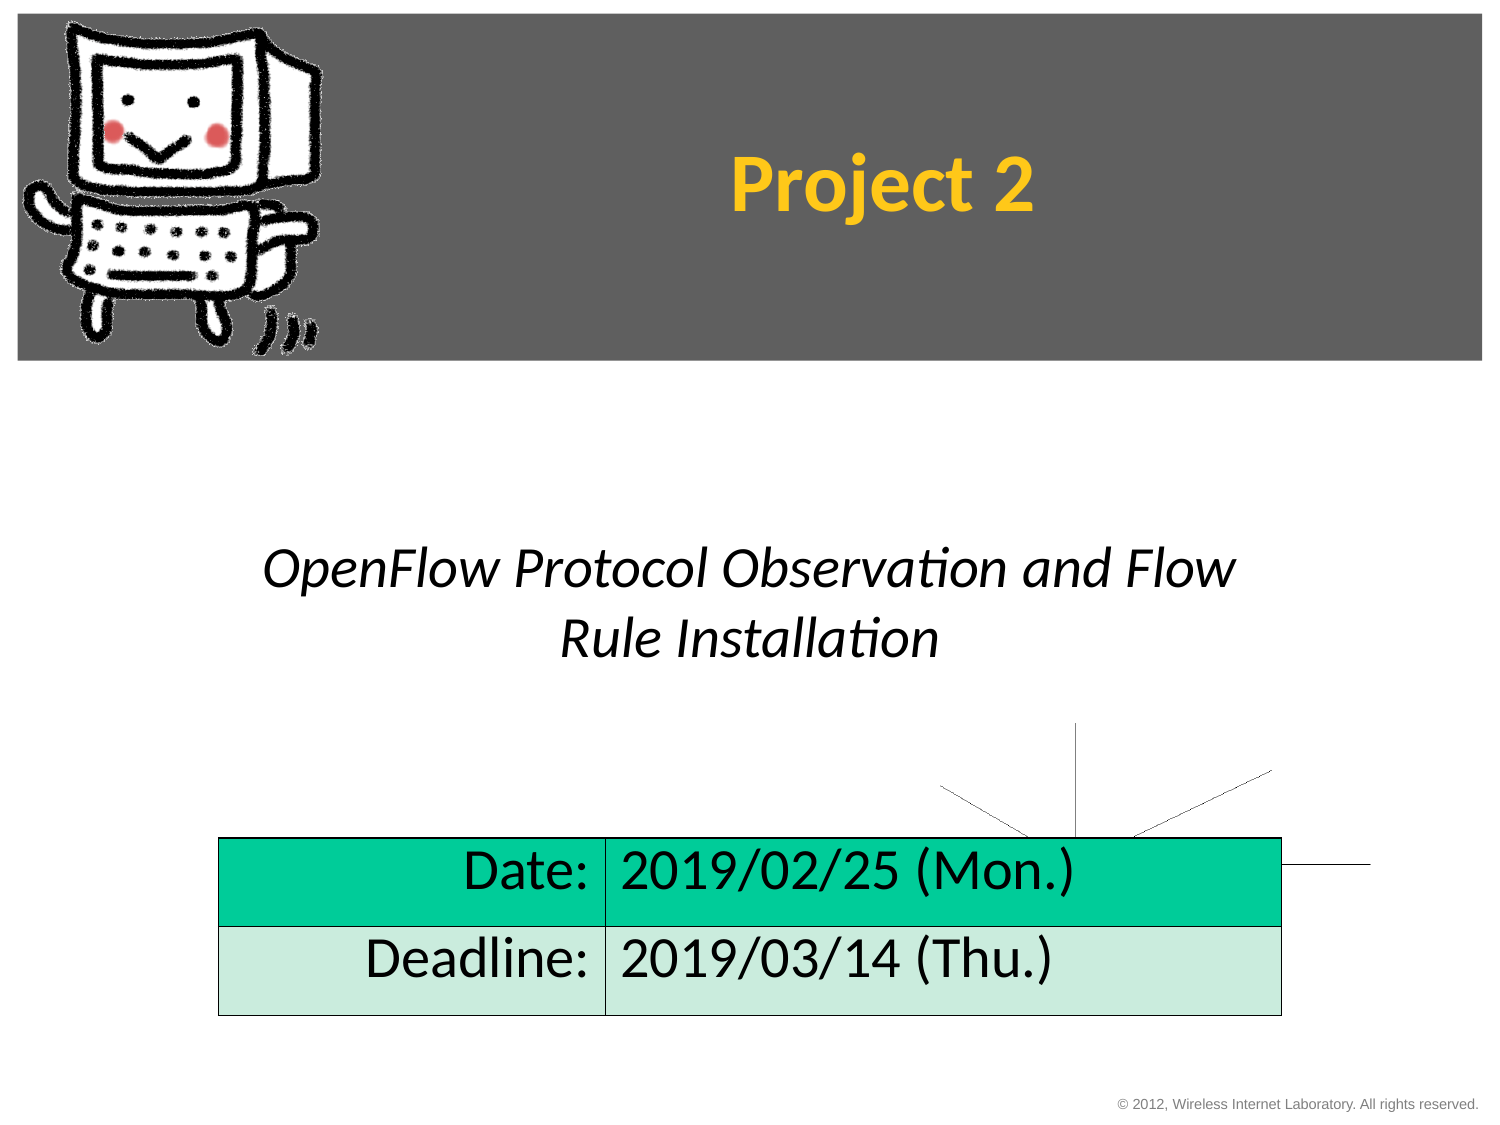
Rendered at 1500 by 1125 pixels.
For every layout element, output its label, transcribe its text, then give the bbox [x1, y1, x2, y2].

table_cell 2019/03/14 (Thu.) [606, 927, 1281, 1015]
picture [20, 20, 332, 356]
table_header 2019/02/25 (Mon.) [606, 839, 1281, 926]
title Project 2 [339, 84, 1427, 272]
picture [679, 673, 1471, 1055]
table_cell Deadline: [219, 927, 605, 1015]
subtitle OpenFlow Protocol Observation and Flow Rule Installation [225, 411, 1275, 787]
table_header Date: [219, 839, 605, 926]
